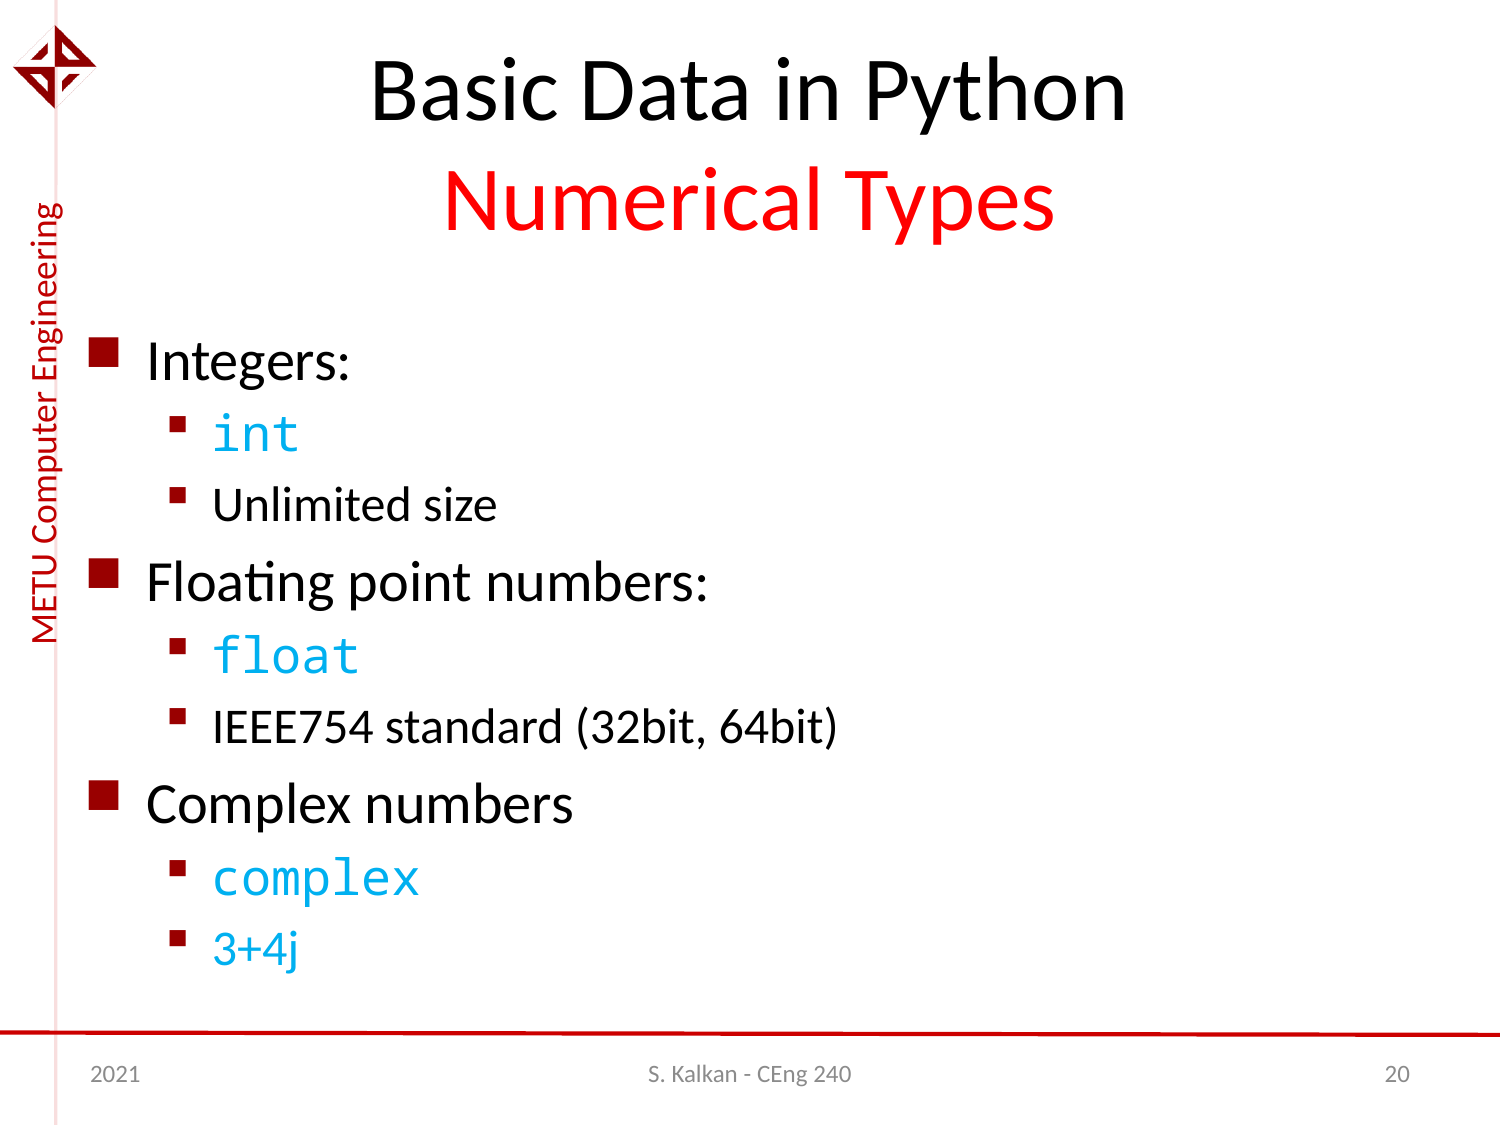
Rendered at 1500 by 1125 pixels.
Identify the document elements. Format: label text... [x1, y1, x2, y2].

slide_number 2021 [75, 1042, 425, 1103]
slide_number 20 [1074, 1042, 1425, 1103]
footer S. Kalkan - CEng 240 [512, 1042, 988, 1103]
picture [58, 24, 97, 109]
list Integers: int Unlimited size Floating point numbers: float IEEE754 standard (32bit, 64bit) Complex numbers complex 3+4j [75, 314, 988, 1005]
picture [12, 24, 54, 109]
title Basic Data in Python Numerical Types [75, 45, 1425, 233]
